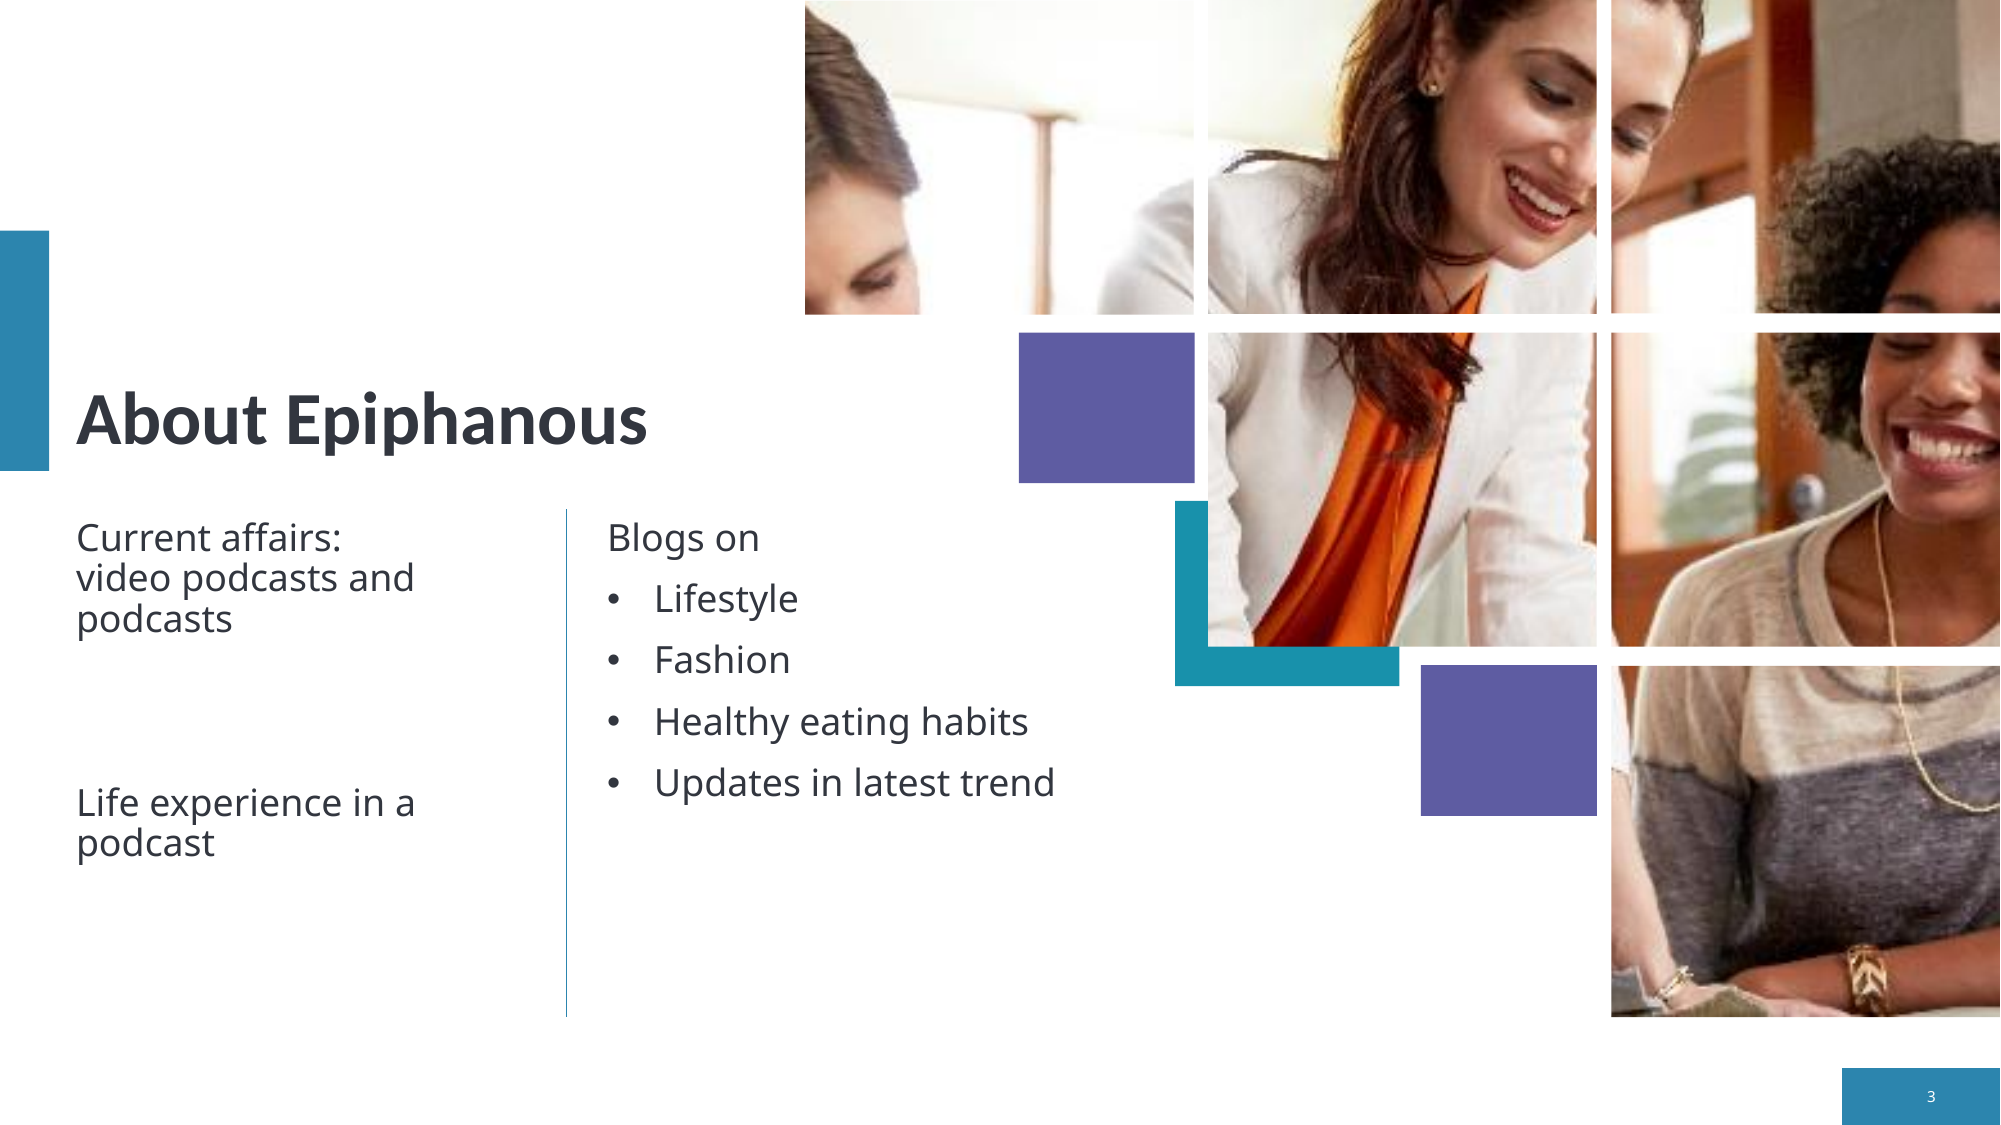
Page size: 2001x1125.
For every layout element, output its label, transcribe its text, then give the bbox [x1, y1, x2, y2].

picture [805, 0, 2000, 1018]
slide_number 3 [1889, 1079, 1951, 1114]
list Blogs on Lifestyle Fashion Healthy eating habits Updates in latest trend [592, 511, 805, 1018]
list Current affairs: video podcasts and podcasts Life experience in a podcast [60, 511, 542, 1018]
title About Epiphanous [60, 218, 791, 469]
